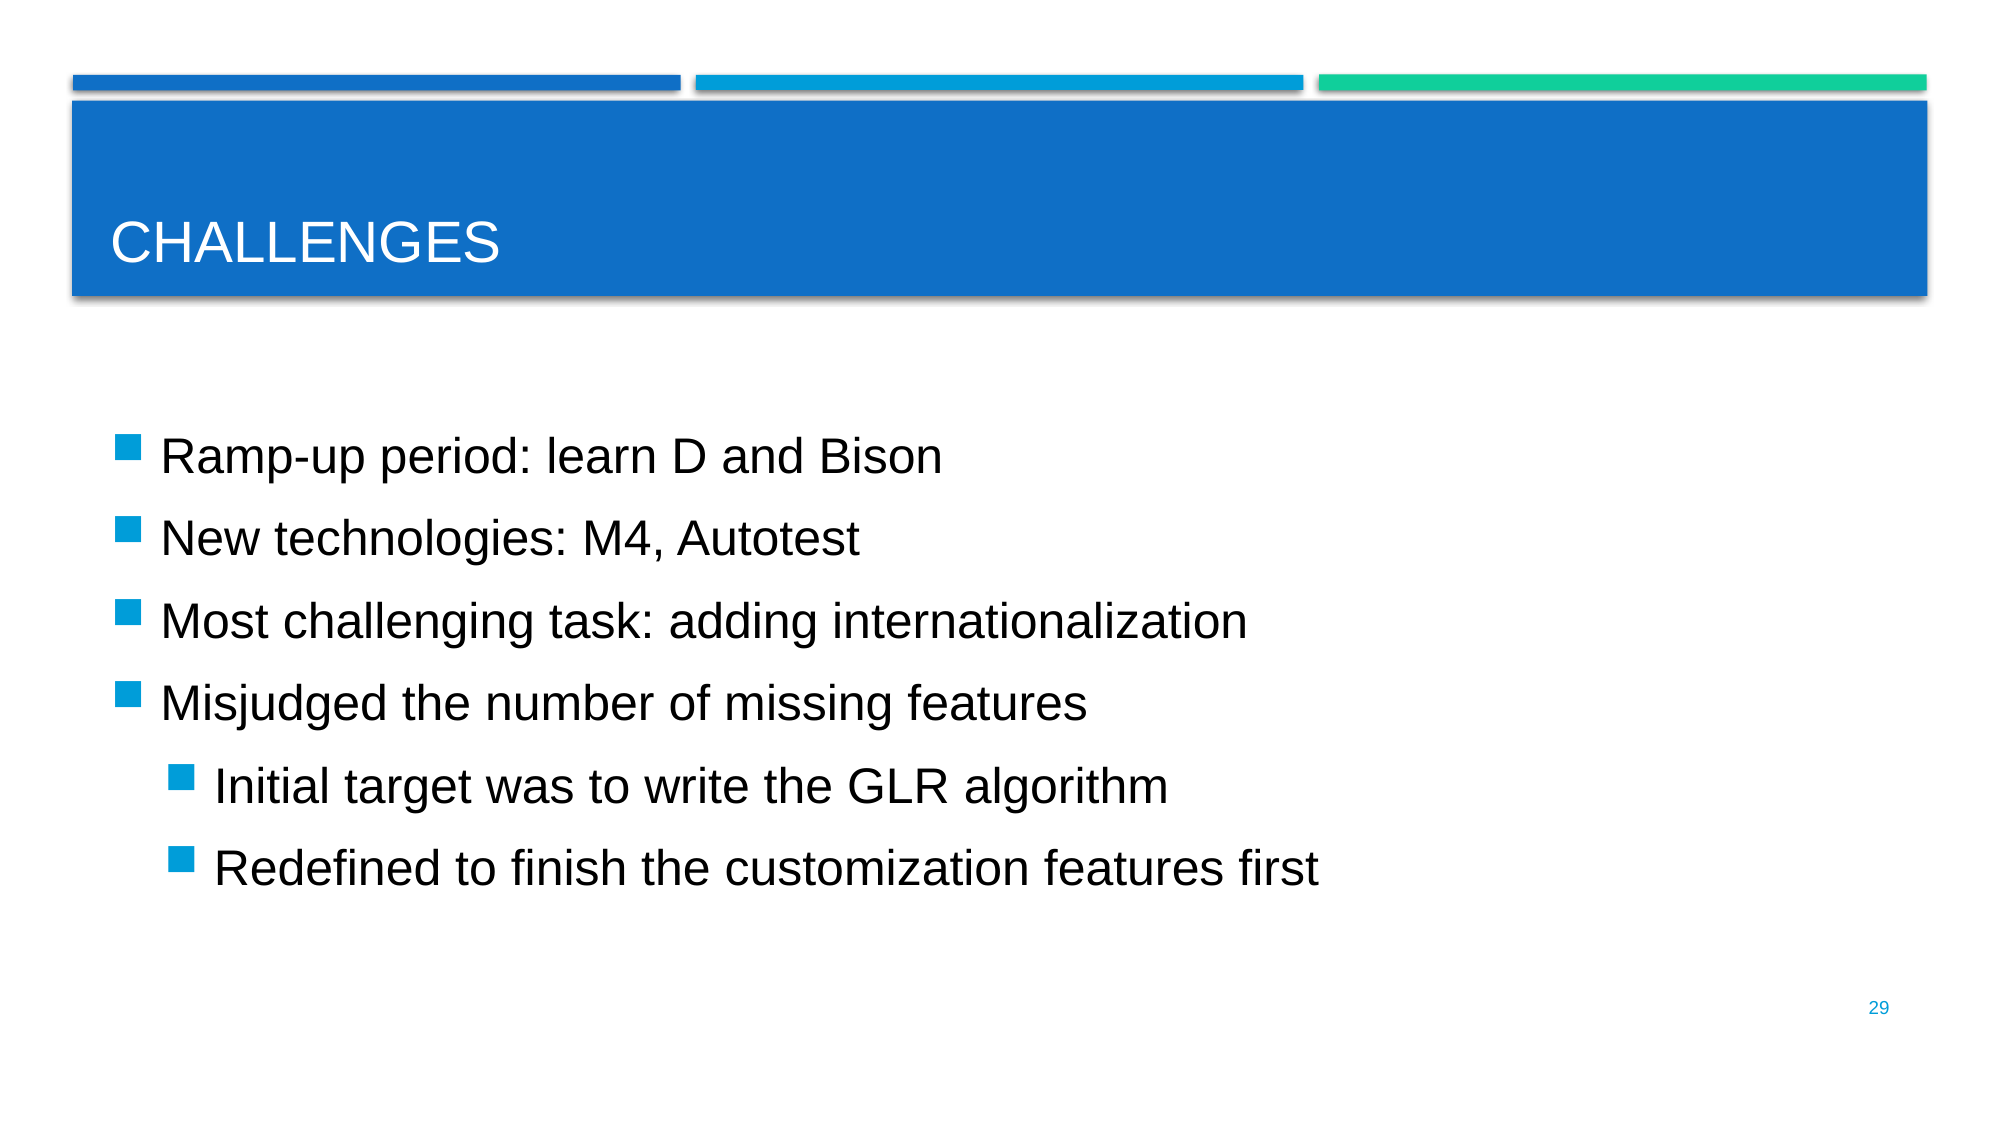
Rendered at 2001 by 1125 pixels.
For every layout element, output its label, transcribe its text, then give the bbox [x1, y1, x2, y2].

title Challenges [95, 115, 1905, 282]
slide_number 29 [1732, 977, 1905, 1037]
list Ramp-up period: learn D and Bison New technologies: M4, Autotest Most challenging task: adding internationalization Misjudged the number of missing features Initial target was to write the GLR algorithm Redefined to finish the customization features first [95, 357, 1905, 962]
